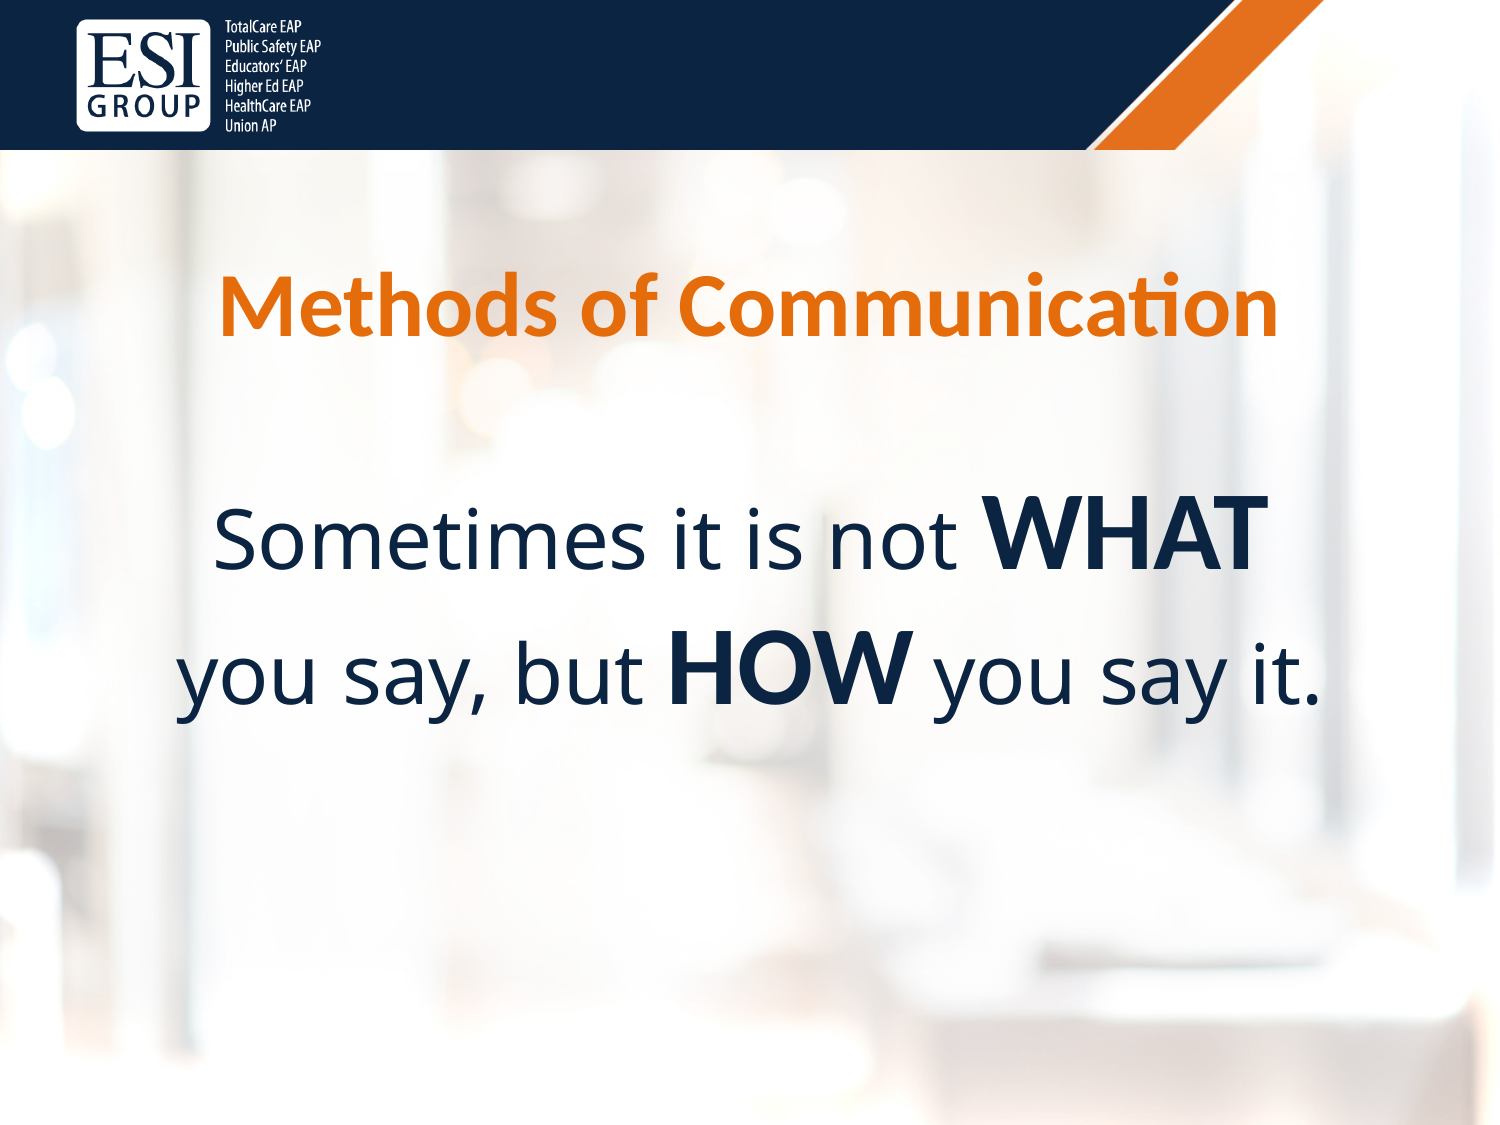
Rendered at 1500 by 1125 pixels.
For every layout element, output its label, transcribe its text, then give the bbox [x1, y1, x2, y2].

text_box Methods of Communication [118, 237, 1382, 363]
picture [0, 0, 1498, 150]
text_box Sometimes it is not WHAT you say, but HOW you say it. [103, 449, 1397, 735]
